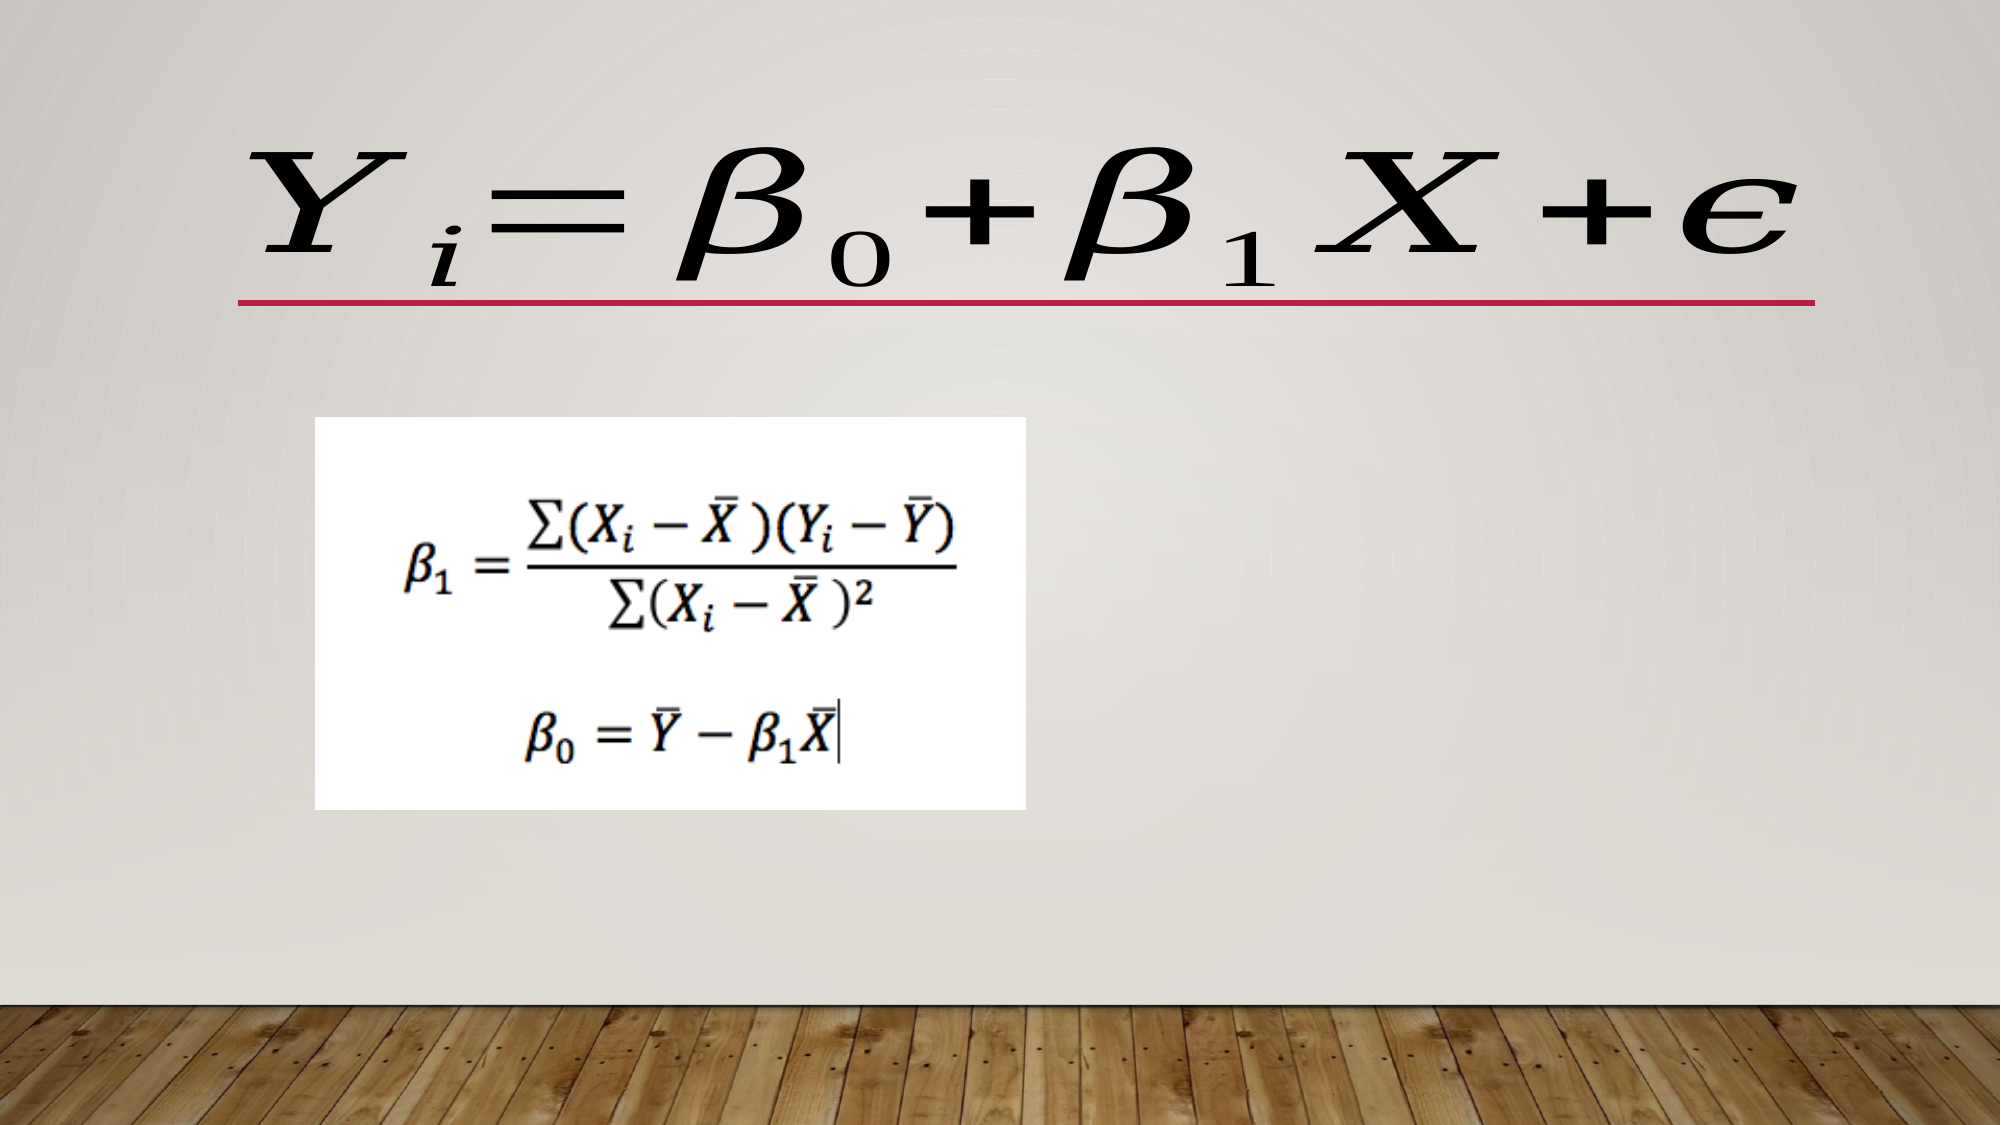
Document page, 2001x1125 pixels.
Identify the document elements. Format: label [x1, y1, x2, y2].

picture [315, 417, 1026, 810]
picture [0, 1005, 2000, 1125]
